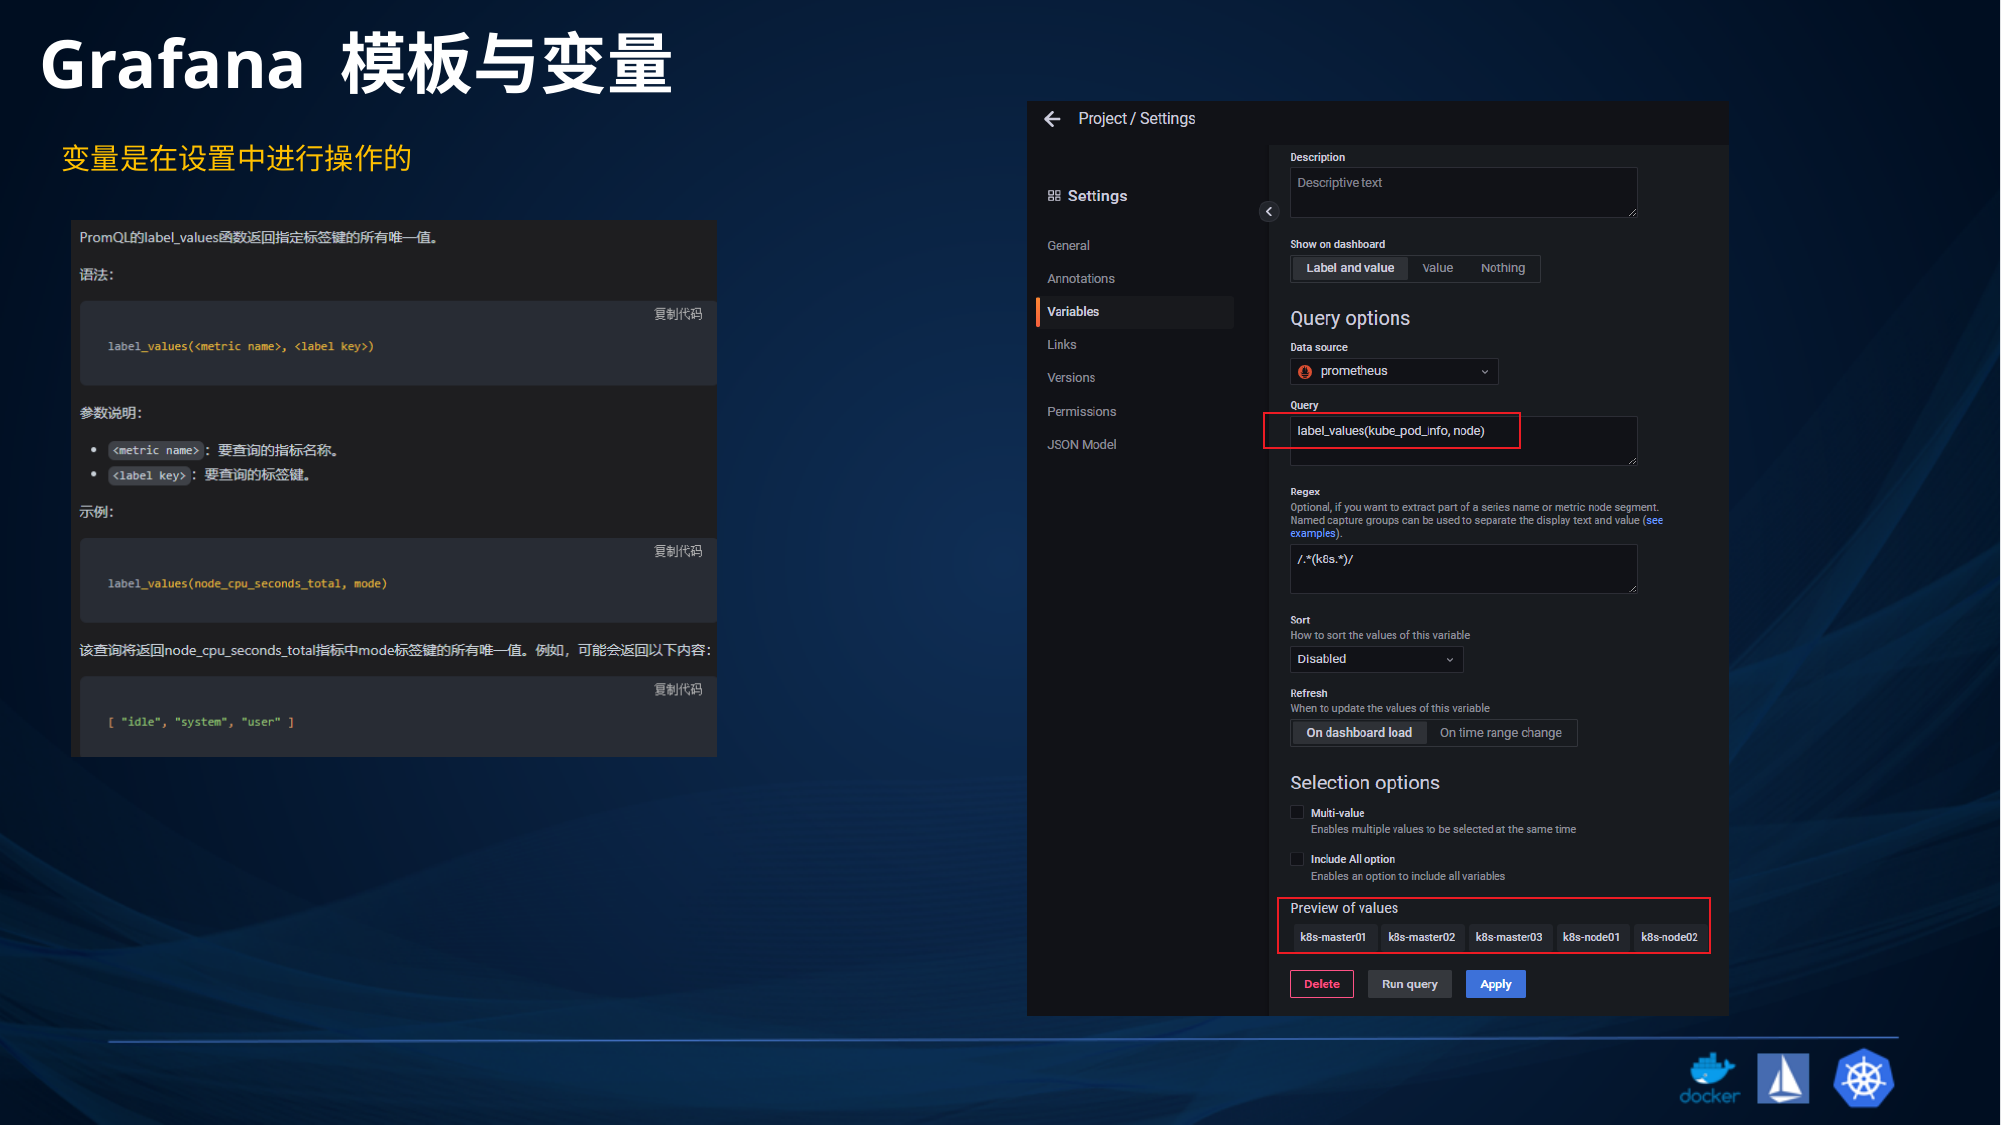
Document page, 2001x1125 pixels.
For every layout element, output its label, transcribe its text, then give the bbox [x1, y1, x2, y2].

text_box 变量是在设置中进行操作的 [46, 132, 428, 183]
text_box Grafana 模板与变量 [24, 14, 689, 110]
picture [0, 0, 2001, 1125]
